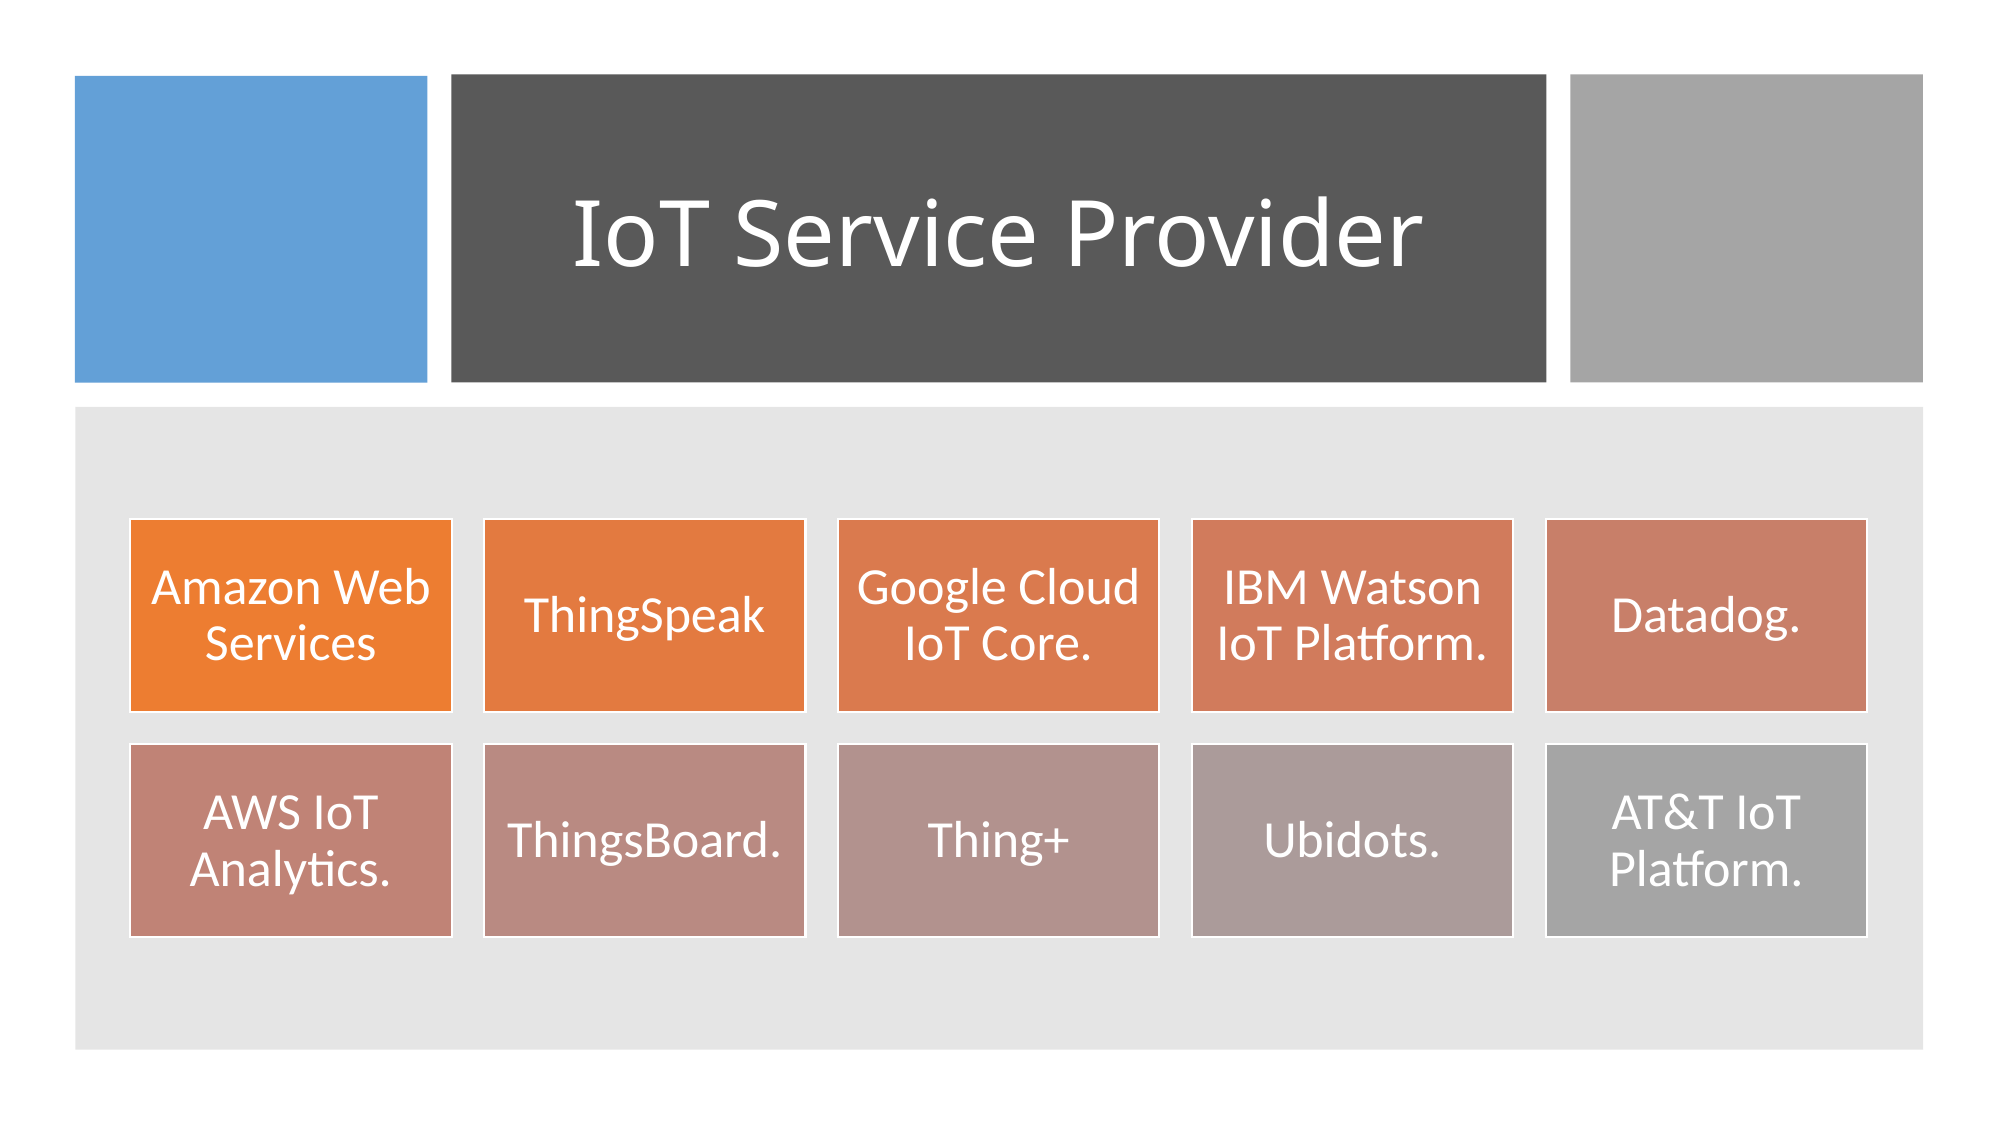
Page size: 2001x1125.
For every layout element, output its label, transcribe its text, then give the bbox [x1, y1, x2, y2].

title IoT Service Provider [499, 120, 1499, 354]
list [129, 459, 1868, 998]
text_box [74, 75, 428, 384]
text_box [1569, 73, 1924, 383]
text_box [74, 406, 1924, 1051]
text_box [450, 73, 1547, 383]
